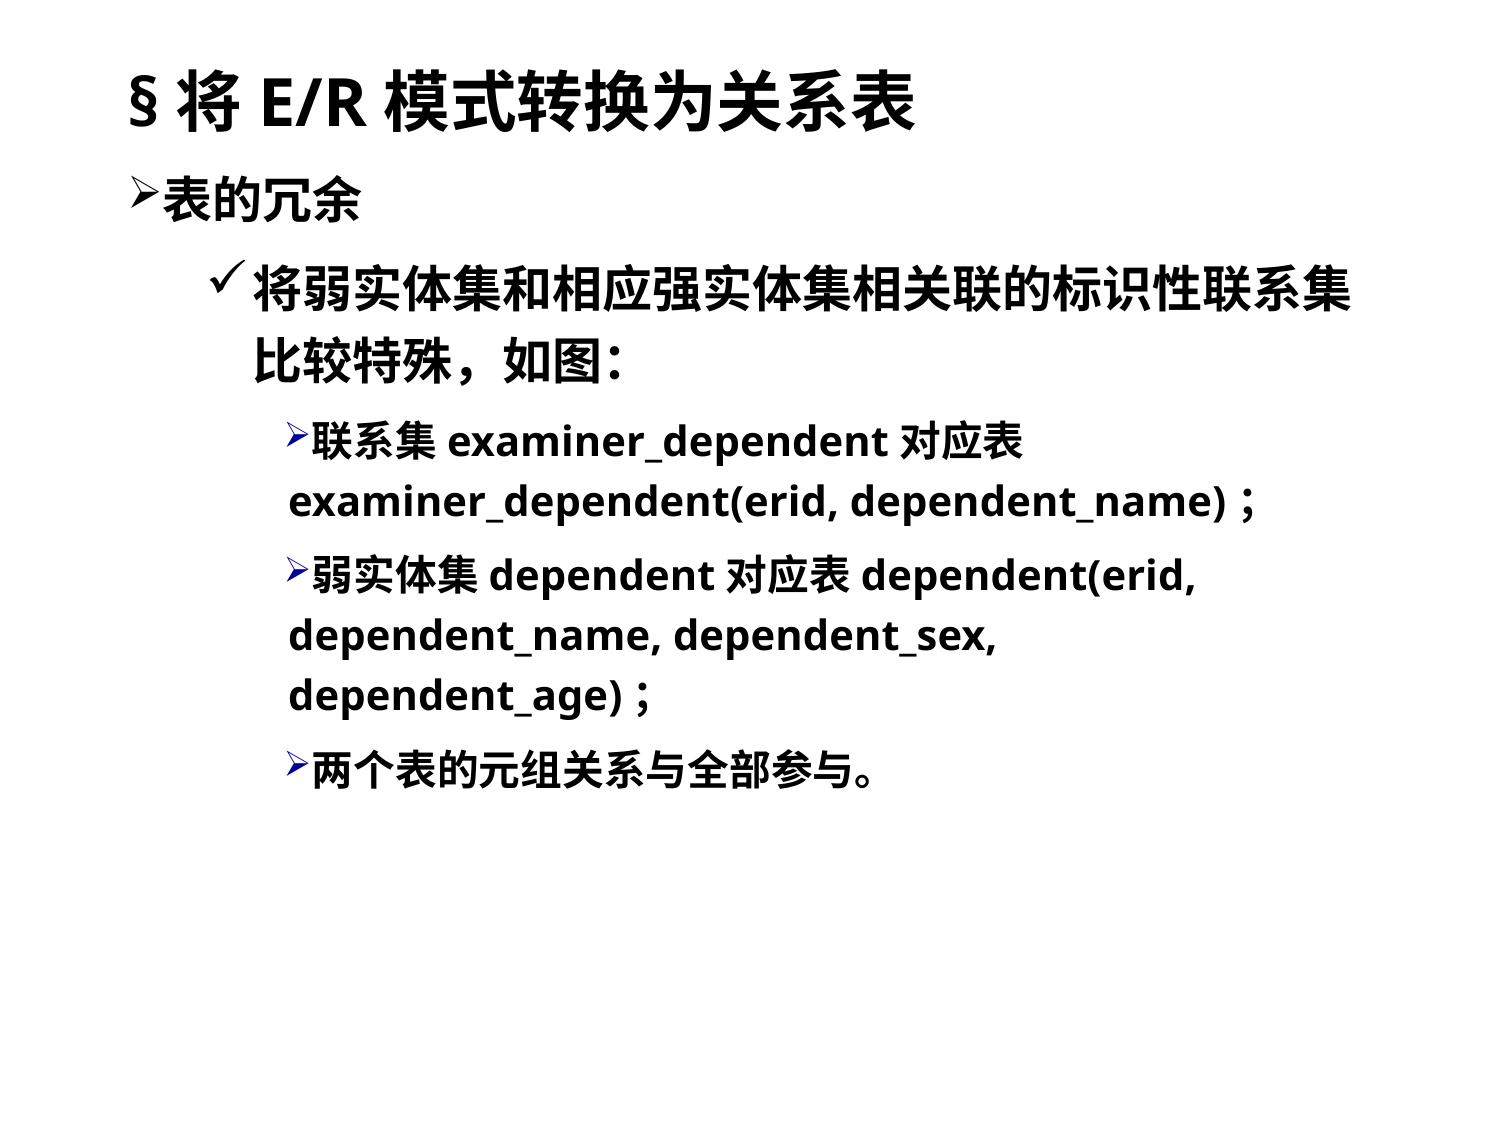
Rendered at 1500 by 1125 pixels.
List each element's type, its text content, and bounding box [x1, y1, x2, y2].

text_box §将E/R模式转换为关系表 [112, 24, 1388, 175]
text_box 表的冗余 将弱实体集和相应强实体集相关联的标识性联系集比较特殊，如图： 联系集examiner_dependent对应表examiner_dependent(erid, dependent_name)； 弱实体集dependent对应表dependent(erid, dependent_name, dependent_sex, dependent_age)； 两个表的元组关系与全部参与。 [112, 175, 1388, 1038]
